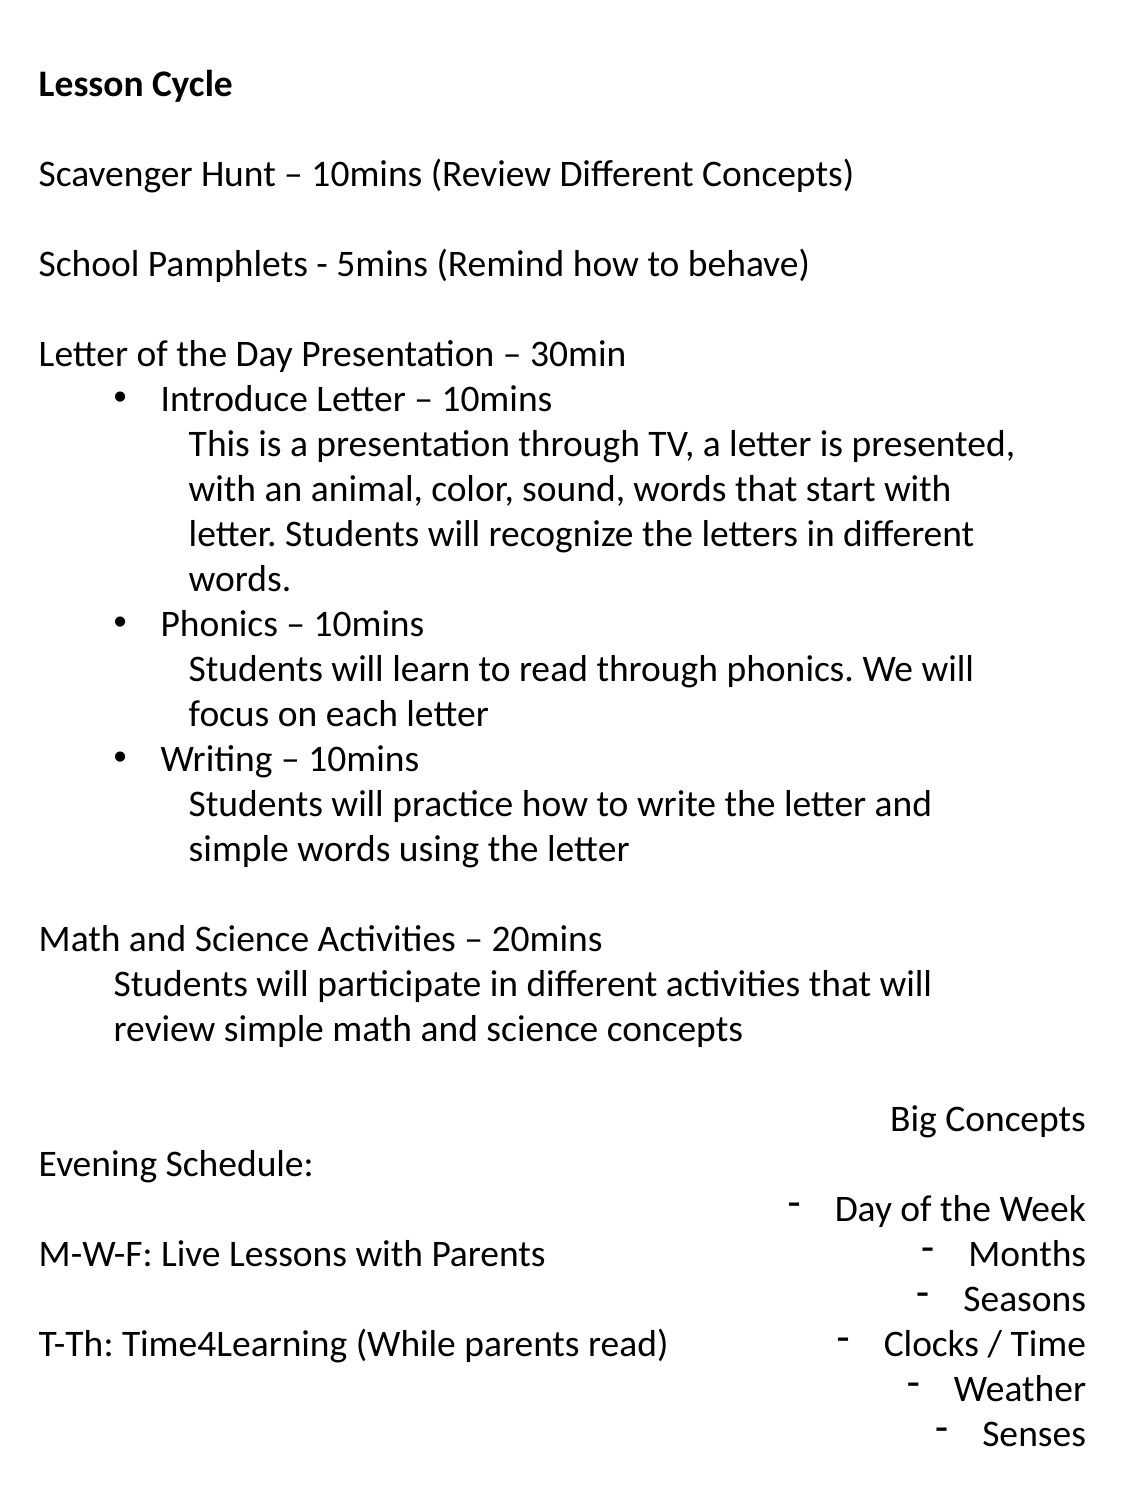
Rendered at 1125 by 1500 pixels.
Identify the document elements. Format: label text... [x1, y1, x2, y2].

text_box Big Concepts Day of the Week Months Seasons Clocks / Time Weather Senses [756, 1086, 1101, 1462]
text_box Lesson Cycle Scavenger Hunt – 10mins (Review Different Concepts) School Pamphlets - 5mins (Remind how to behave) Letter of the Day Presentation – 30min Introduce Letter – 10mins This is a presentation through TV, a letter is presented, with an animal, color, sound, words that start with letter. Students will recognize the letters in different words. Phonics – 10mins Students will learn to read through phonics. We will focus on each letter Writing – 10mins Students will practice how to write the letter and simple words using the letter Math and Science Activities – 20mins Students will participate in different activities that will review simple math and science concepts Evening Schedule: M-W-F: Live Lessons with Parents T-Th: Time4Learning (While parents read) [24, 51, 1044, 1372]
